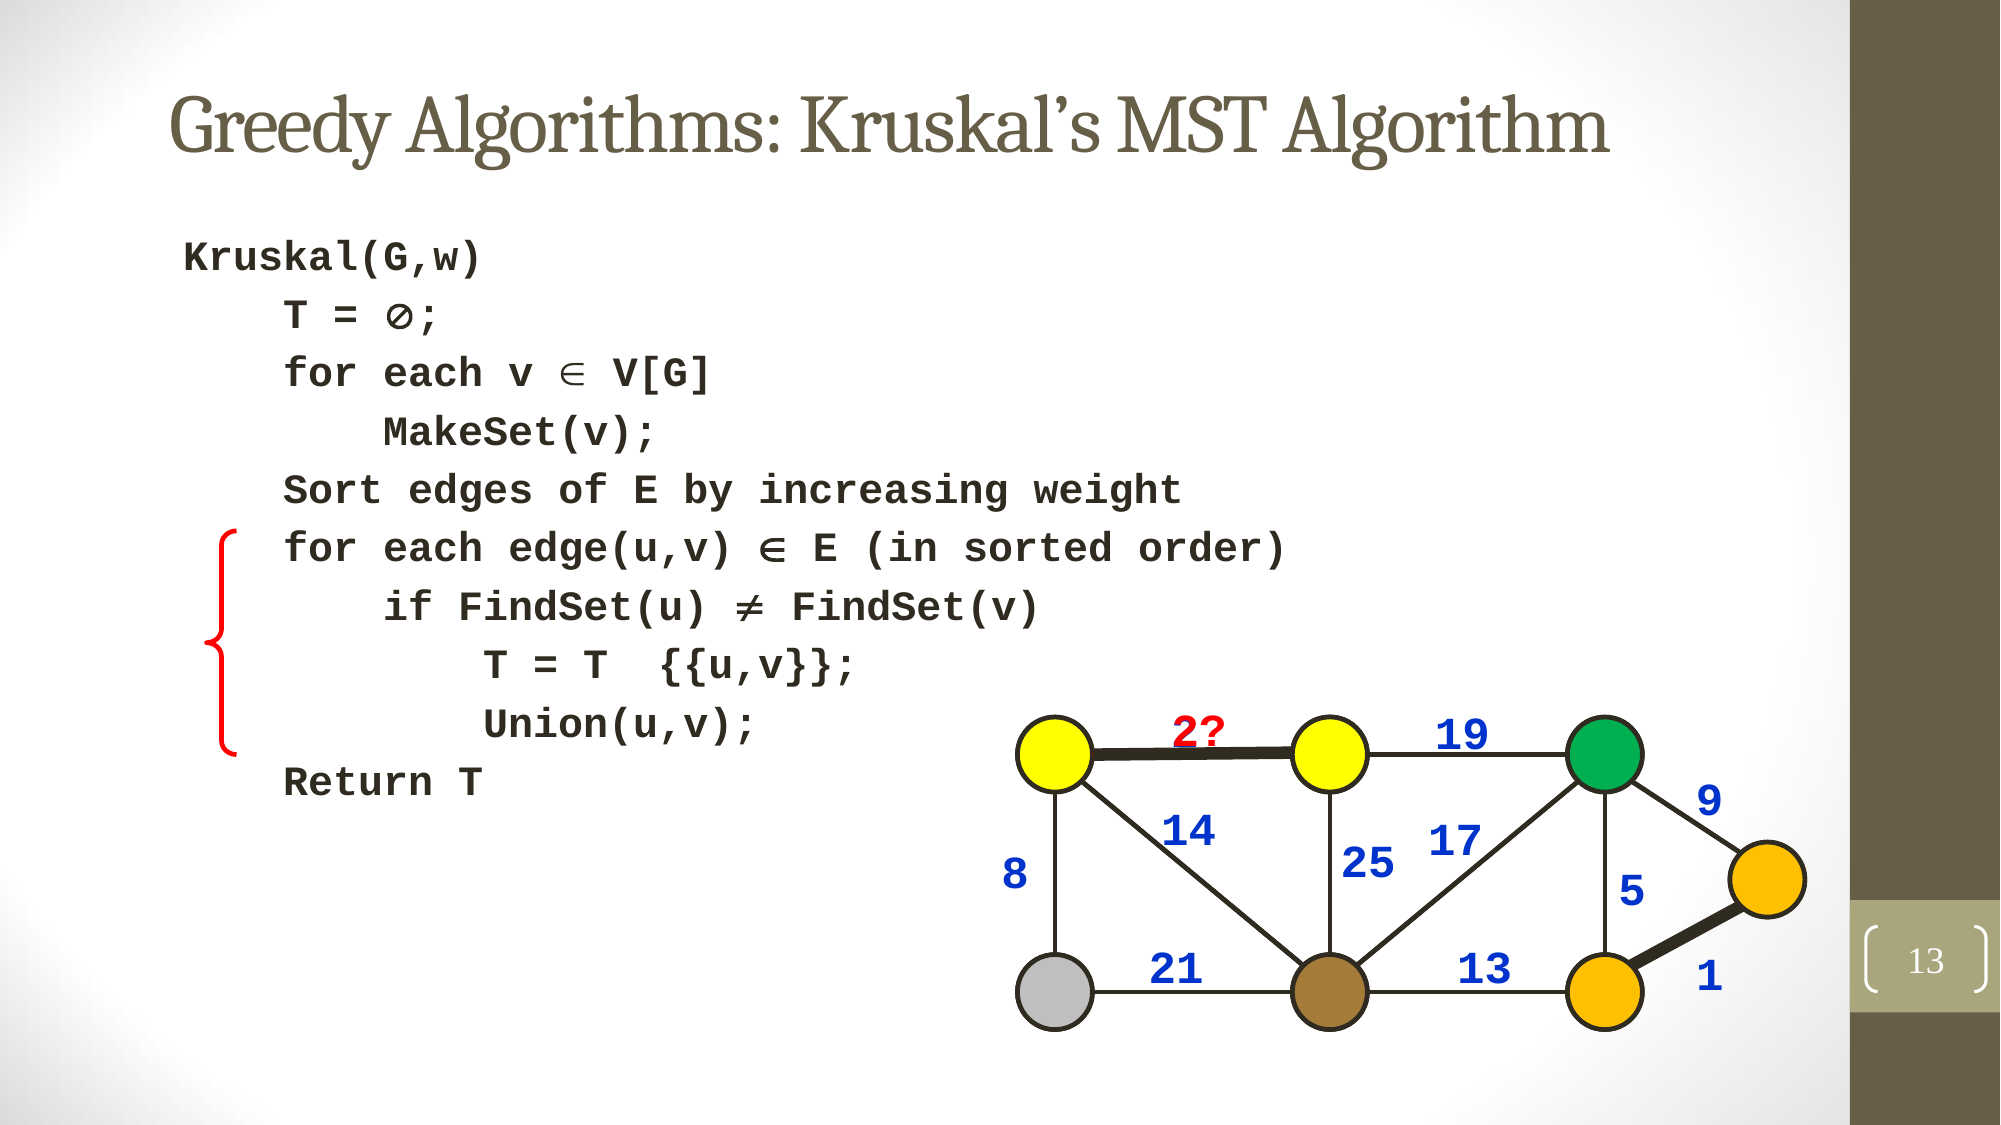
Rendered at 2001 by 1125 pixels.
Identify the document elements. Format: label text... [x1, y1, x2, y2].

slide_number 13 [1864, 924, 1988, 994]
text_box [1016, 716, 1806, 1031]
text_box [206, 530, 237, 755]
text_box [1091, 752, 1293, 756]
picture [0, 0, 1849, 1125]
title Greedy Algorithms: Kruskal’s MST Algorithm [154, 24, 1835, 213]
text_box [985, 693, 1806, 1031]
